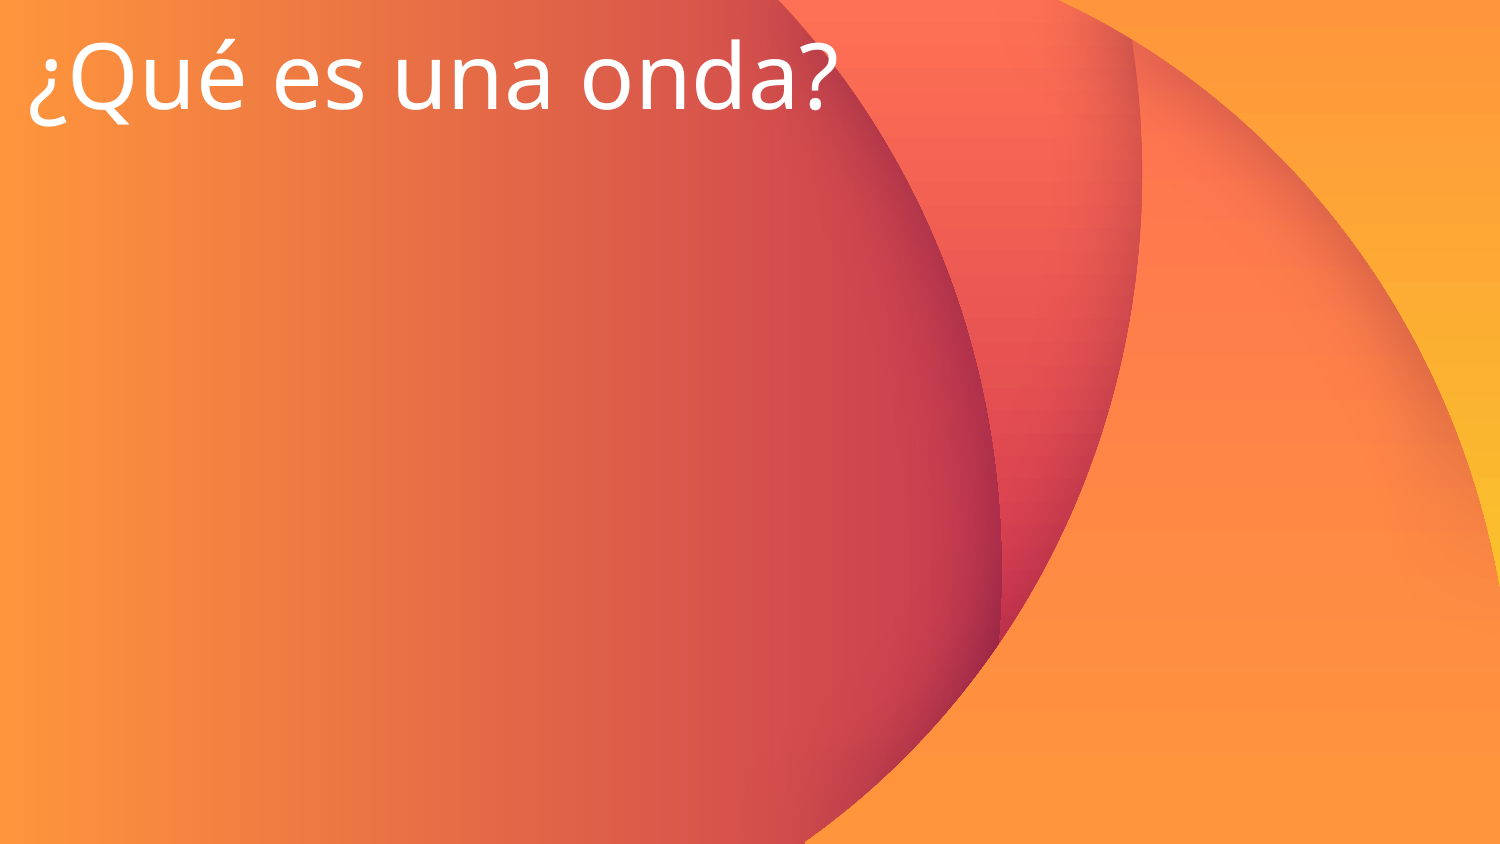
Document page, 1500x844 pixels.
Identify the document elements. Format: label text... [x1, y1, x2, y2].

title ¿Qué es una onda? [28, 25, 856, 130]
